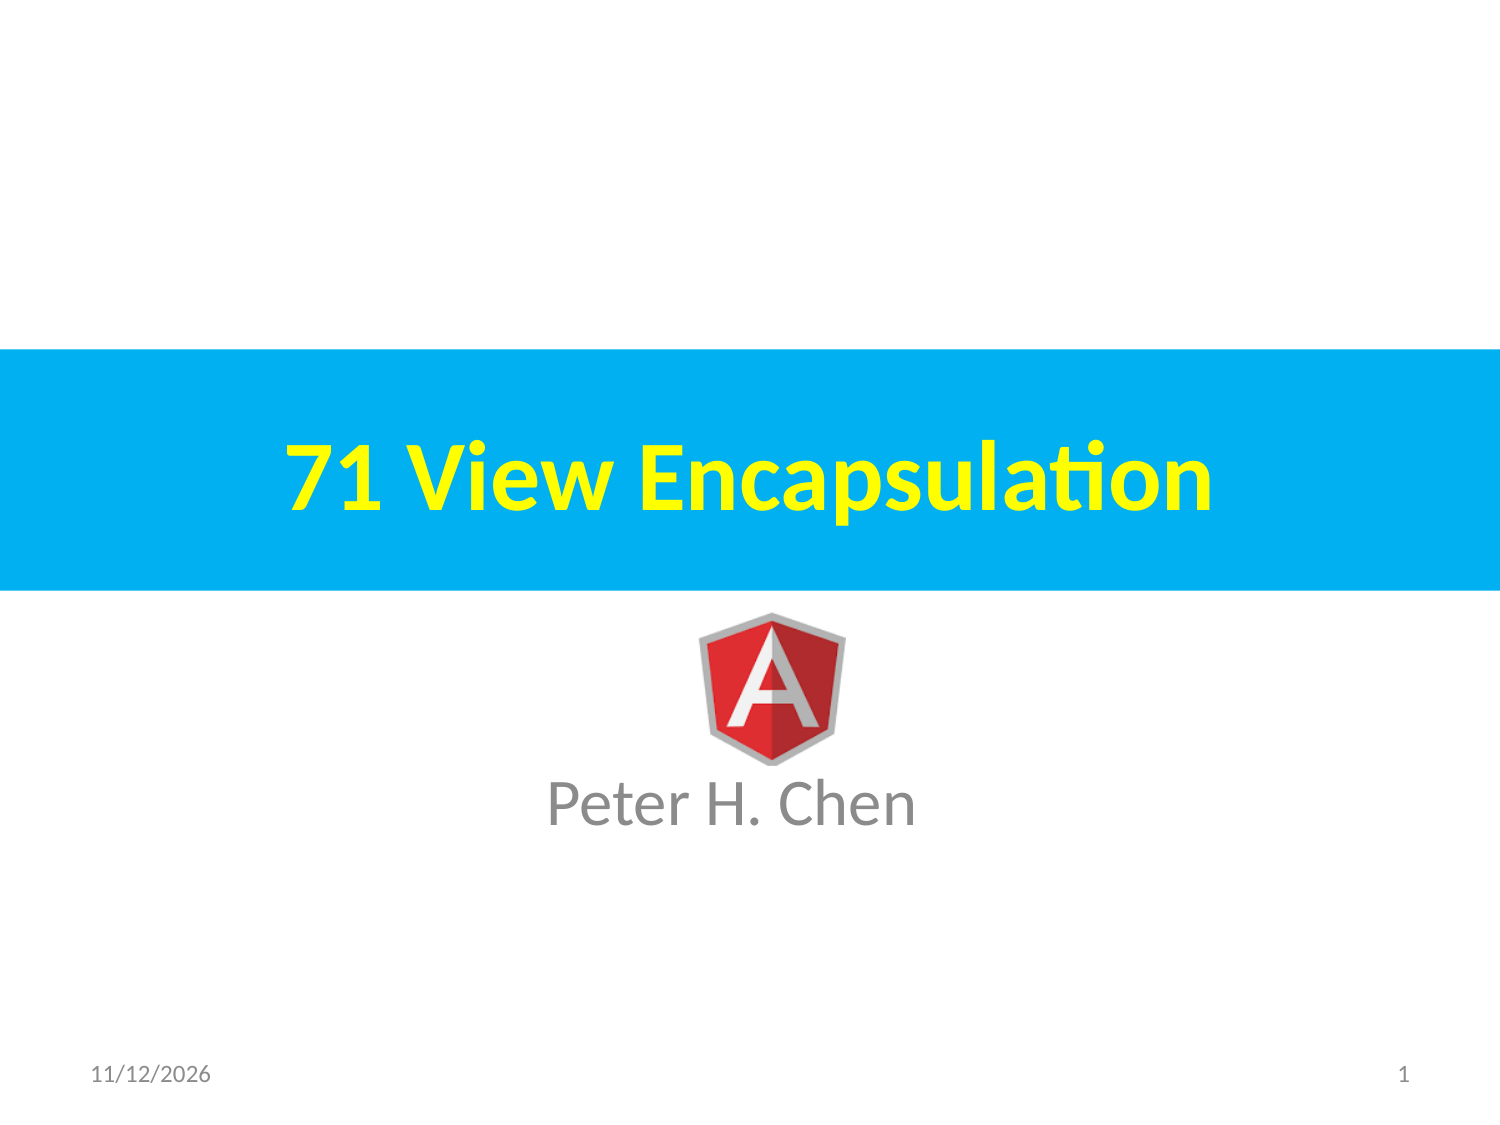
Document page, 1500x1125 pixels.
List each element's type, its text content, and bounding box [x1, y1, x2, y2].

subtitle Peter H. Chen [206, 751, 1257, 866]
title 71 View Encapsulation [0, 349, 1500, 591]
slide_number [75, 1042, 425, 1103]
picture [694, 609, 846, 771]
slide_number 1 [1074, 1042, 1425, 1103]
